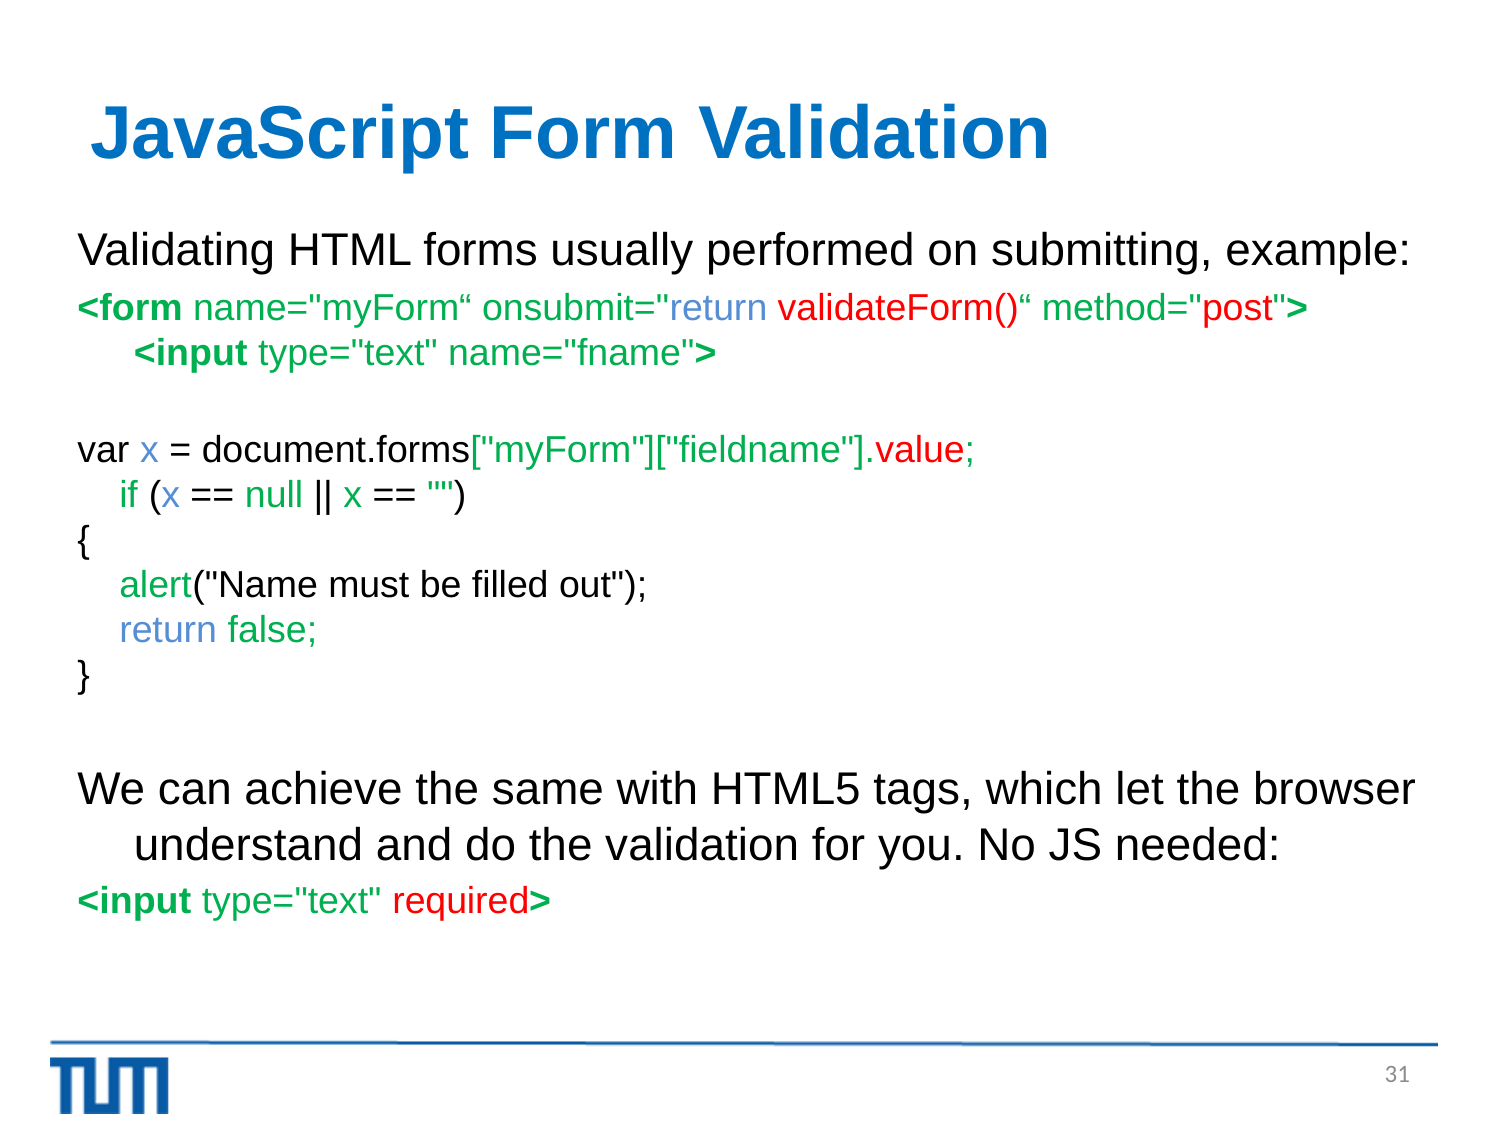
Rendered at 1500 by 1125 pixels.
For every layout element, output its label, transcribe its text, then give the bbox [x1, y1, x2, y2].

list Validating HTML forms usually performed on submitting, example: <form name="myForm“ onsubmit="return validateForm()“ method="post"> <input type="text" name="fname"> var x = document.forms["myForm"]["fieldname"].value; if (x == null || x == "") { alert("Name must be filled out"); return false; } We can achieve the same with HTML5 tags, which let the browser understand and do the validation for you. No JS needed: <input type="text" required> [62, 212, 1438, 1013]
title JavaScript Form Validation [75, 45, 1425, 212]
picture [49, 1037, 1438, 1115]
